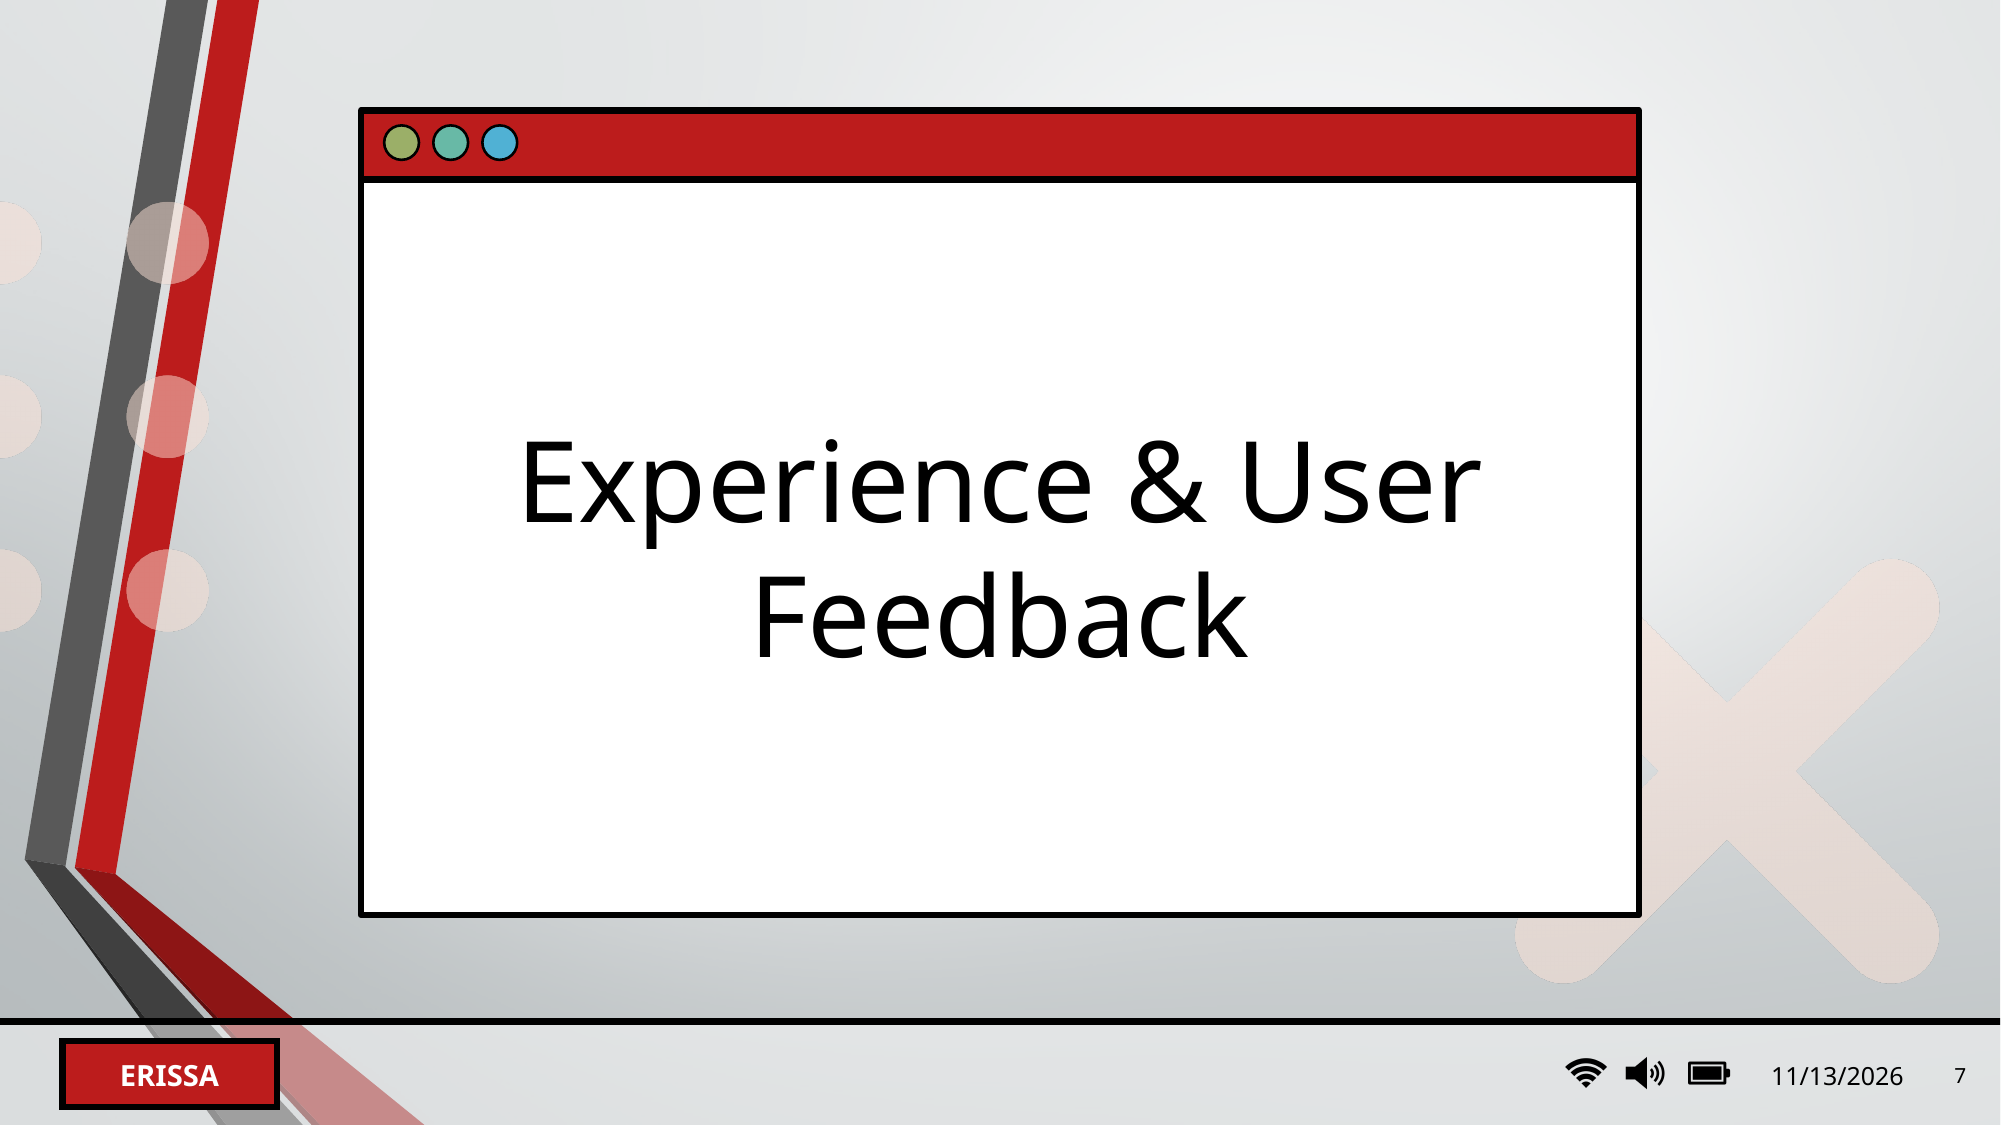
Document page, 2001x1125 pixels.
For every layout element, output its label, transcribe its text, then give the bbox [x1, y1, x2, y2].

picture [1497, 541, 1957, 1001]
picture [1624, 1050, 1670, 1096]
title Experience & User Feedback [387, 192, 1613, 897]
slide_number 7 [1918, 1021, 2000, 1125]
picture [0, 183, 227, 650]
list Erissa [59, 1038, 280, 1110]
picture [1686, 1050, 1731, 1096]
picture [1563, 1050, 1609, 1096]
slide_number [1731, 1021, 1918, 1125]
